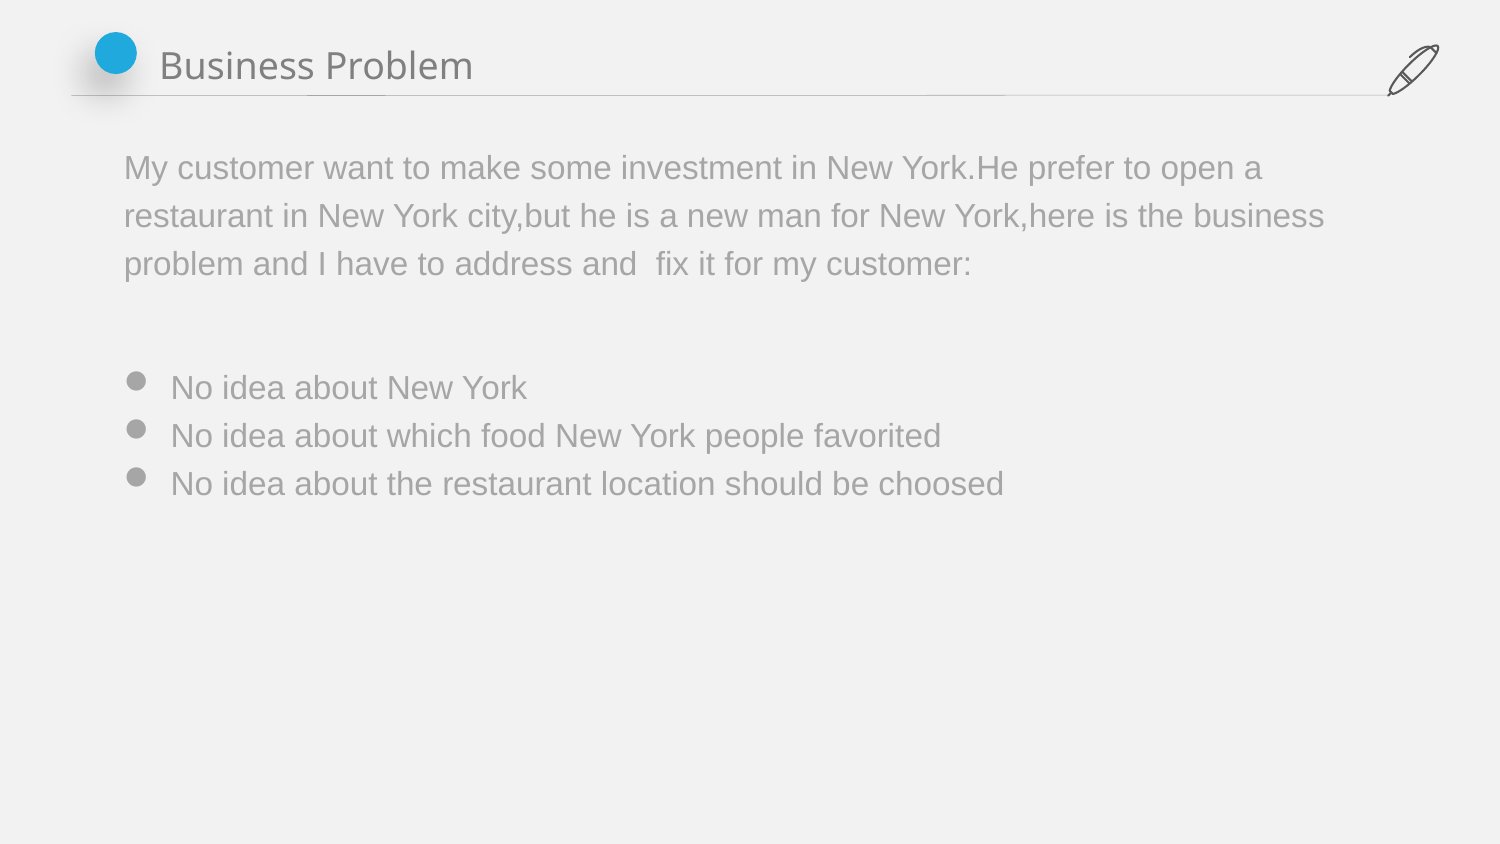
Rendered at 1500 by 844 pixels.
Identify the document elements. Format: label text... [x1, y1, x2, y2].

text_box No idea about New York No idea about which food New York people favorited No idea about the restaurant location should be choosed [109, 350, 1434, 510]
text_box My customer want to make some investment in New York.He prefer to open a restaurant in New York city,but he is a new man for New York,here is the business problem and I have to address and fix it for my customer: [109, 130, 1396, 337]
text_box Business Problem [145, 35, 511, 94]
